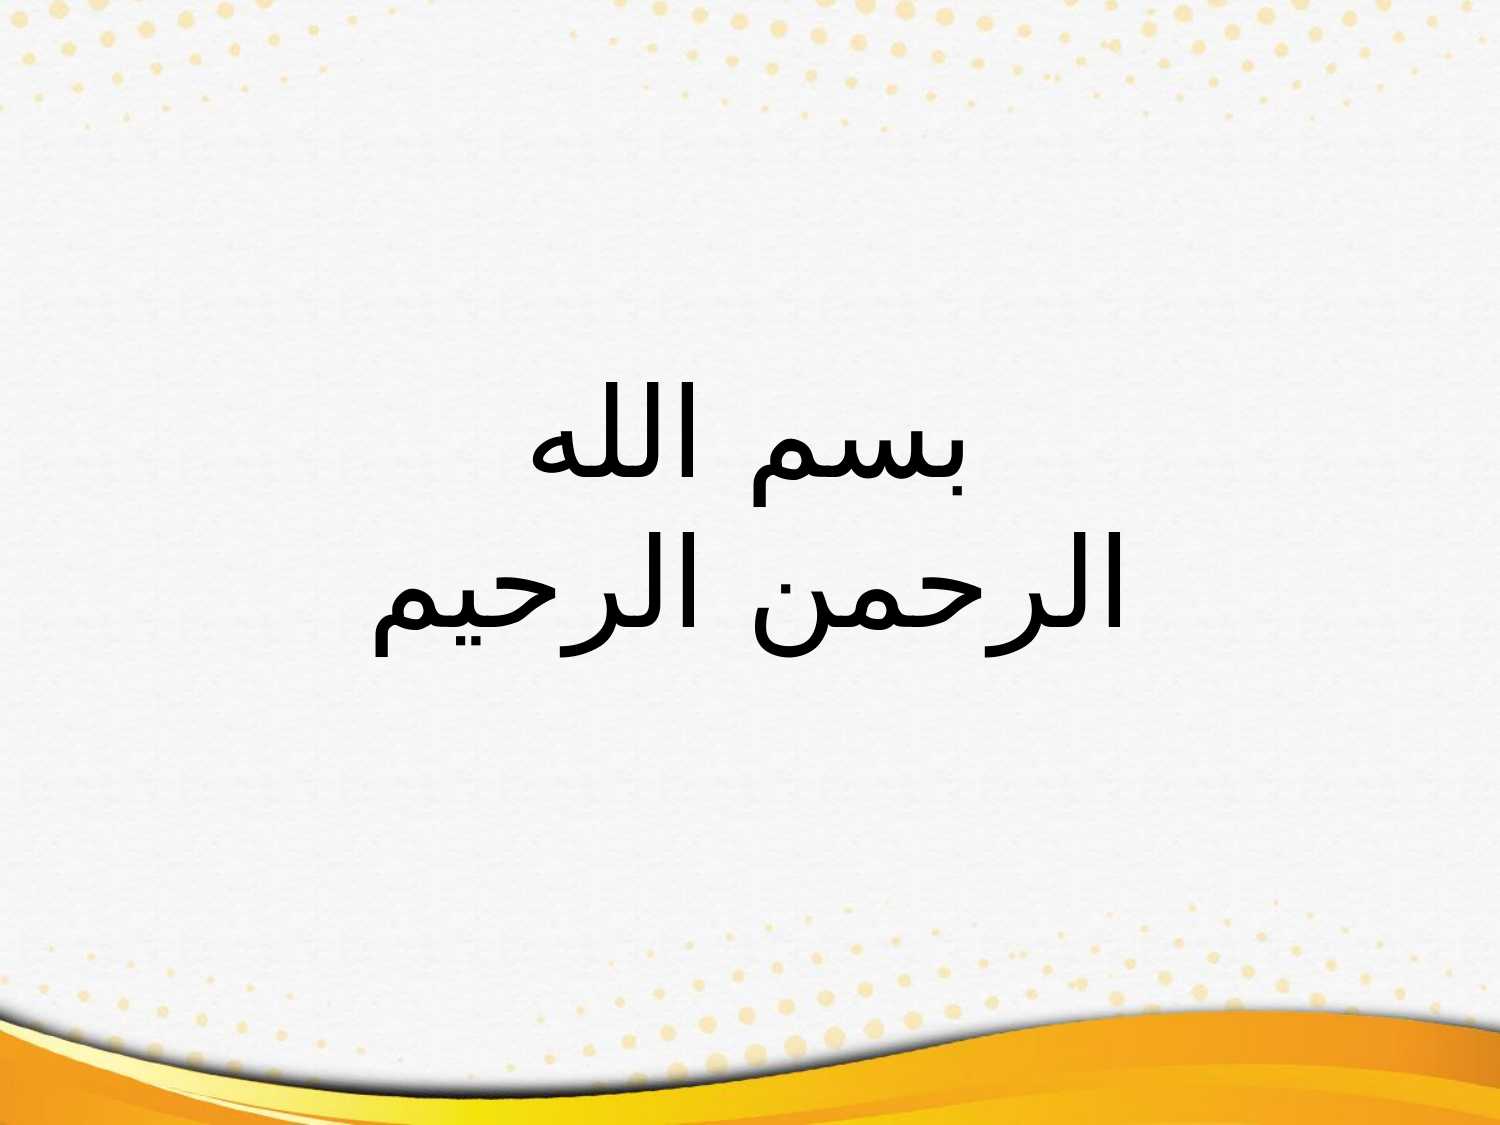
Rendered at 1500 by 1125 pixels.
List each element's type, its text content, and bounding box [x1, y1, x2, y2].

picture [0, 0, 1500, 1125]
text_box بسم الله الرحمن الرحیم [300, 331, 1200, 673]
